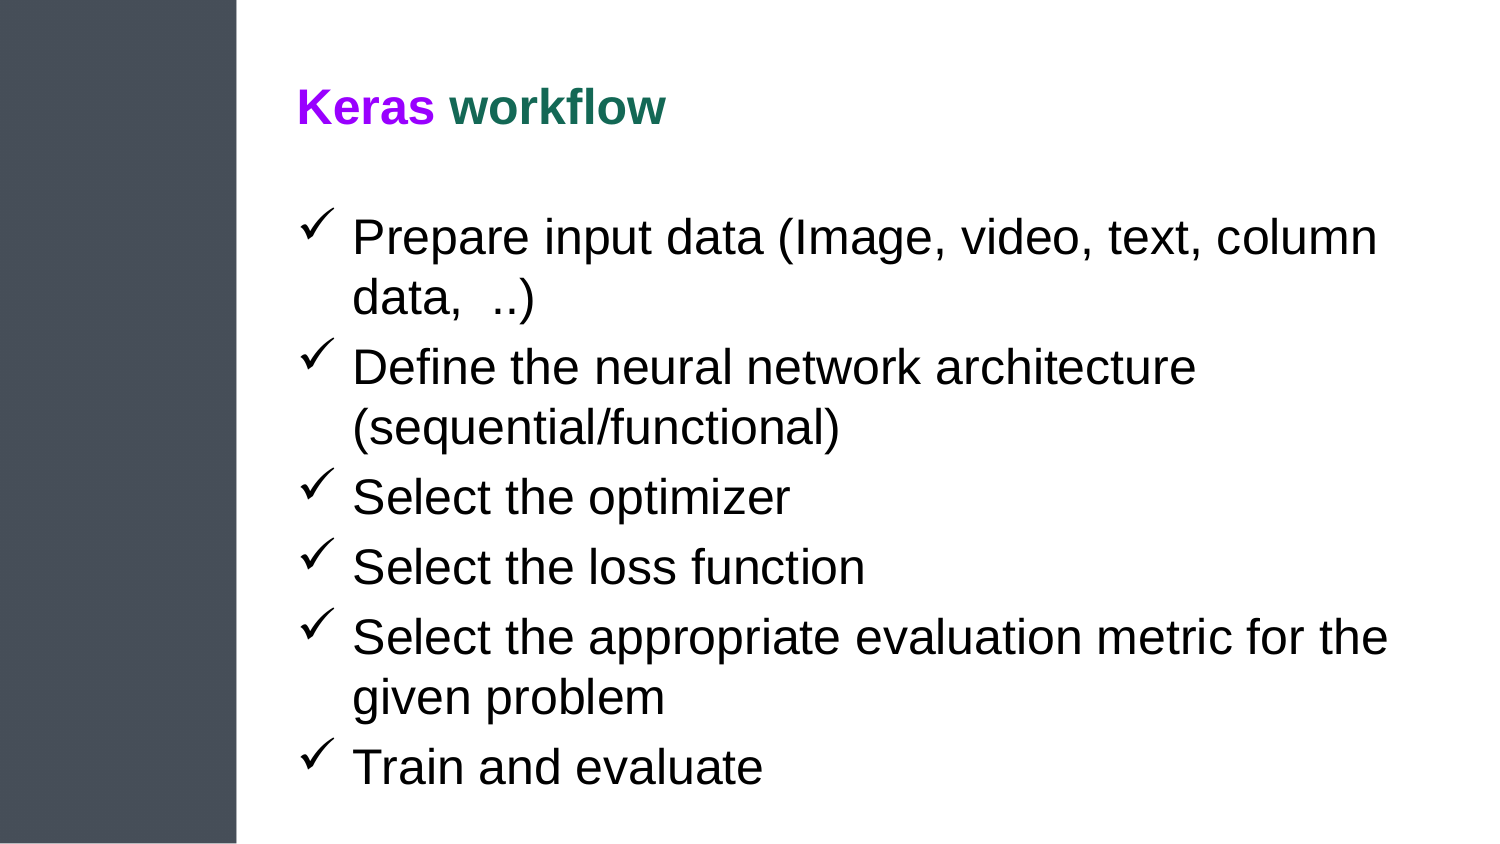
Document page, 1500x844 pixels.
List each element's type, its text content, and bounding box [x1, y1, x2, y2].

picture [0, 0, 1500, 844]
list Prepare input data (Image, video, text, column data, ..) Define the neural network architecture (sequential/functional) Select the optimizer Select the loss function Select the appropriate evaluation metric for the given problem Train and evaluate [281, 196, 1482, 754]
title Keras workflow [281, 33, 1425, 175]
